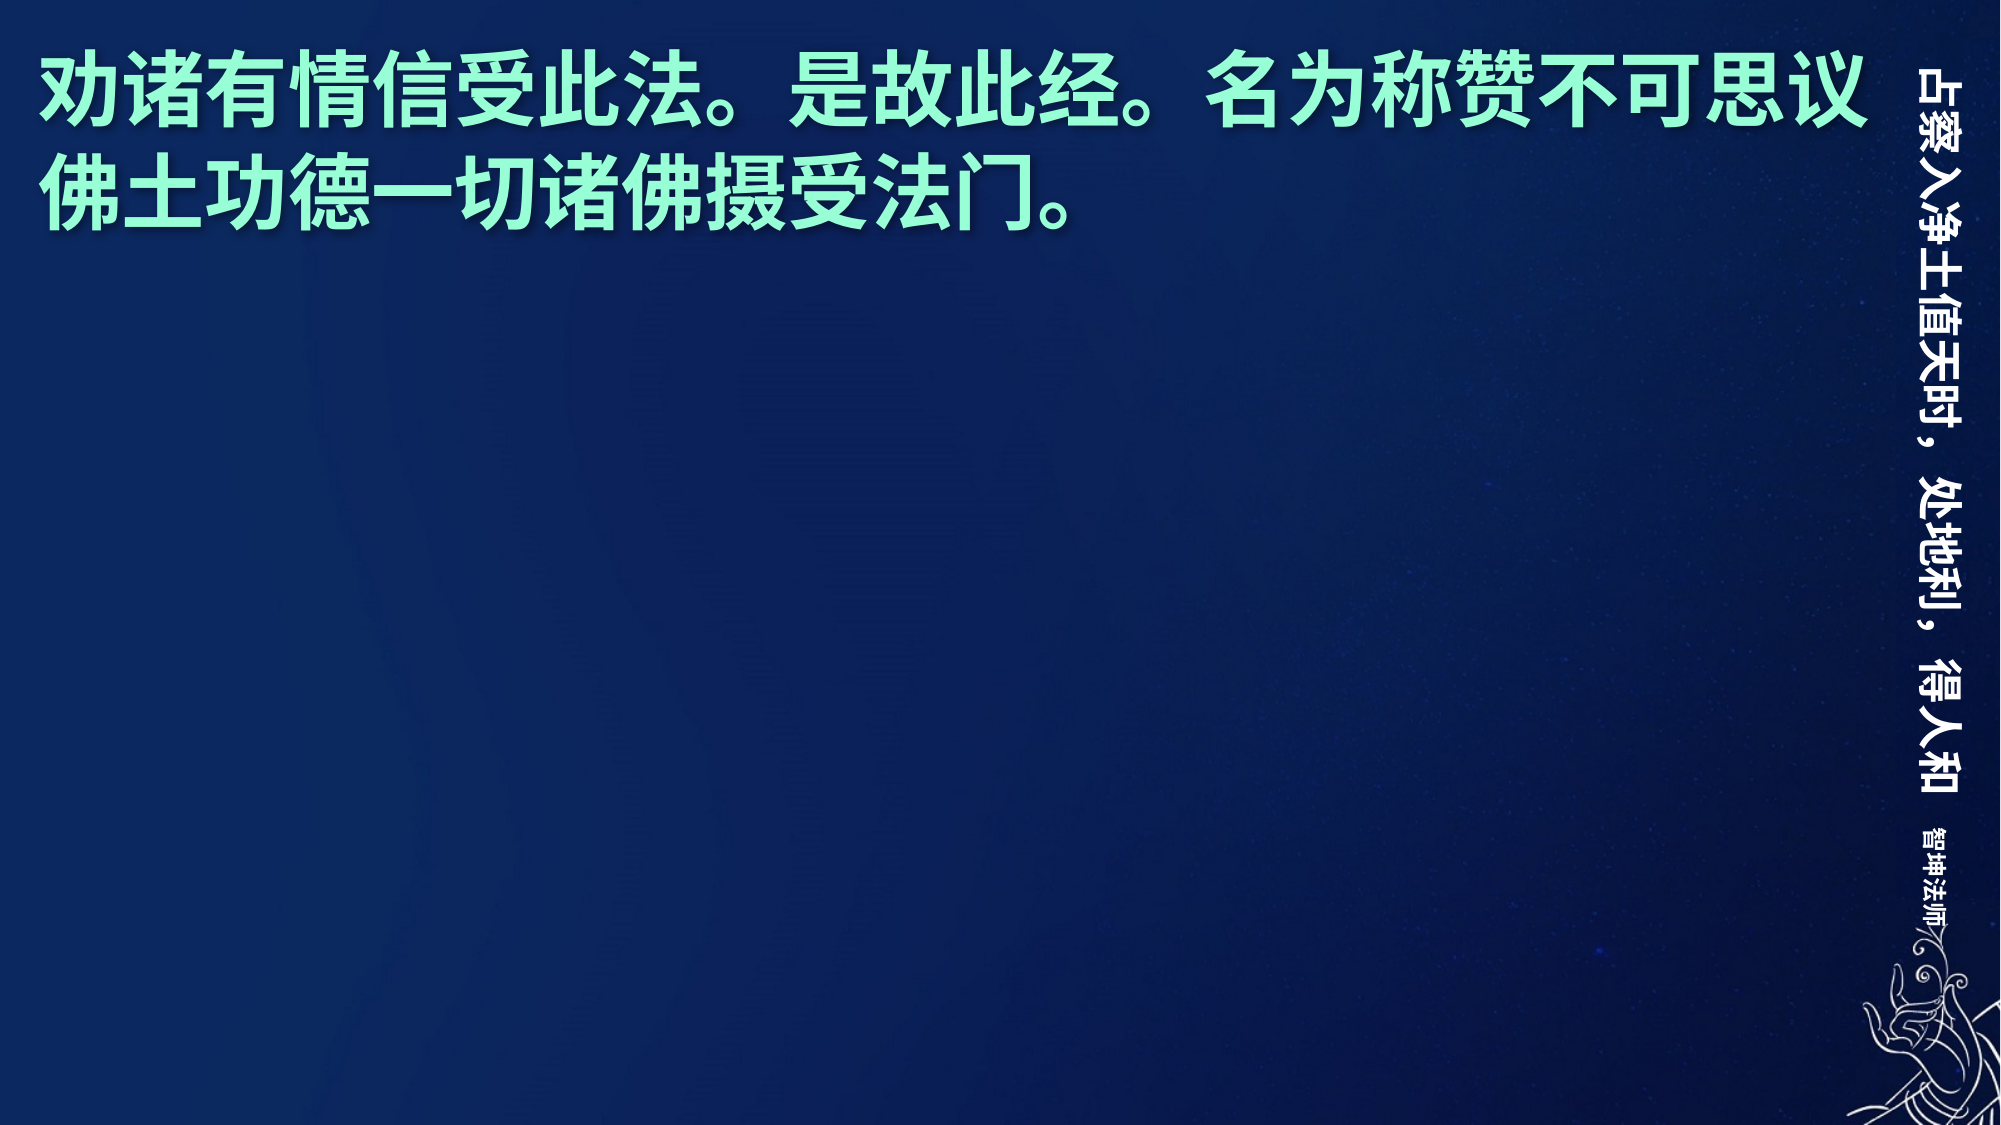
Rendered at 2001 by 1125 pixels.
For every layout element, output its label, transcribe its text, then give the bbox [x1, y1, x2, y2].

picture [0, 0, 2001, 1125]
list 劝诸有情信受此法。是故此经。名为称赞不可思议佛土功德一切诸佛摄受法门。 [23, 25, 1914, 1103]
